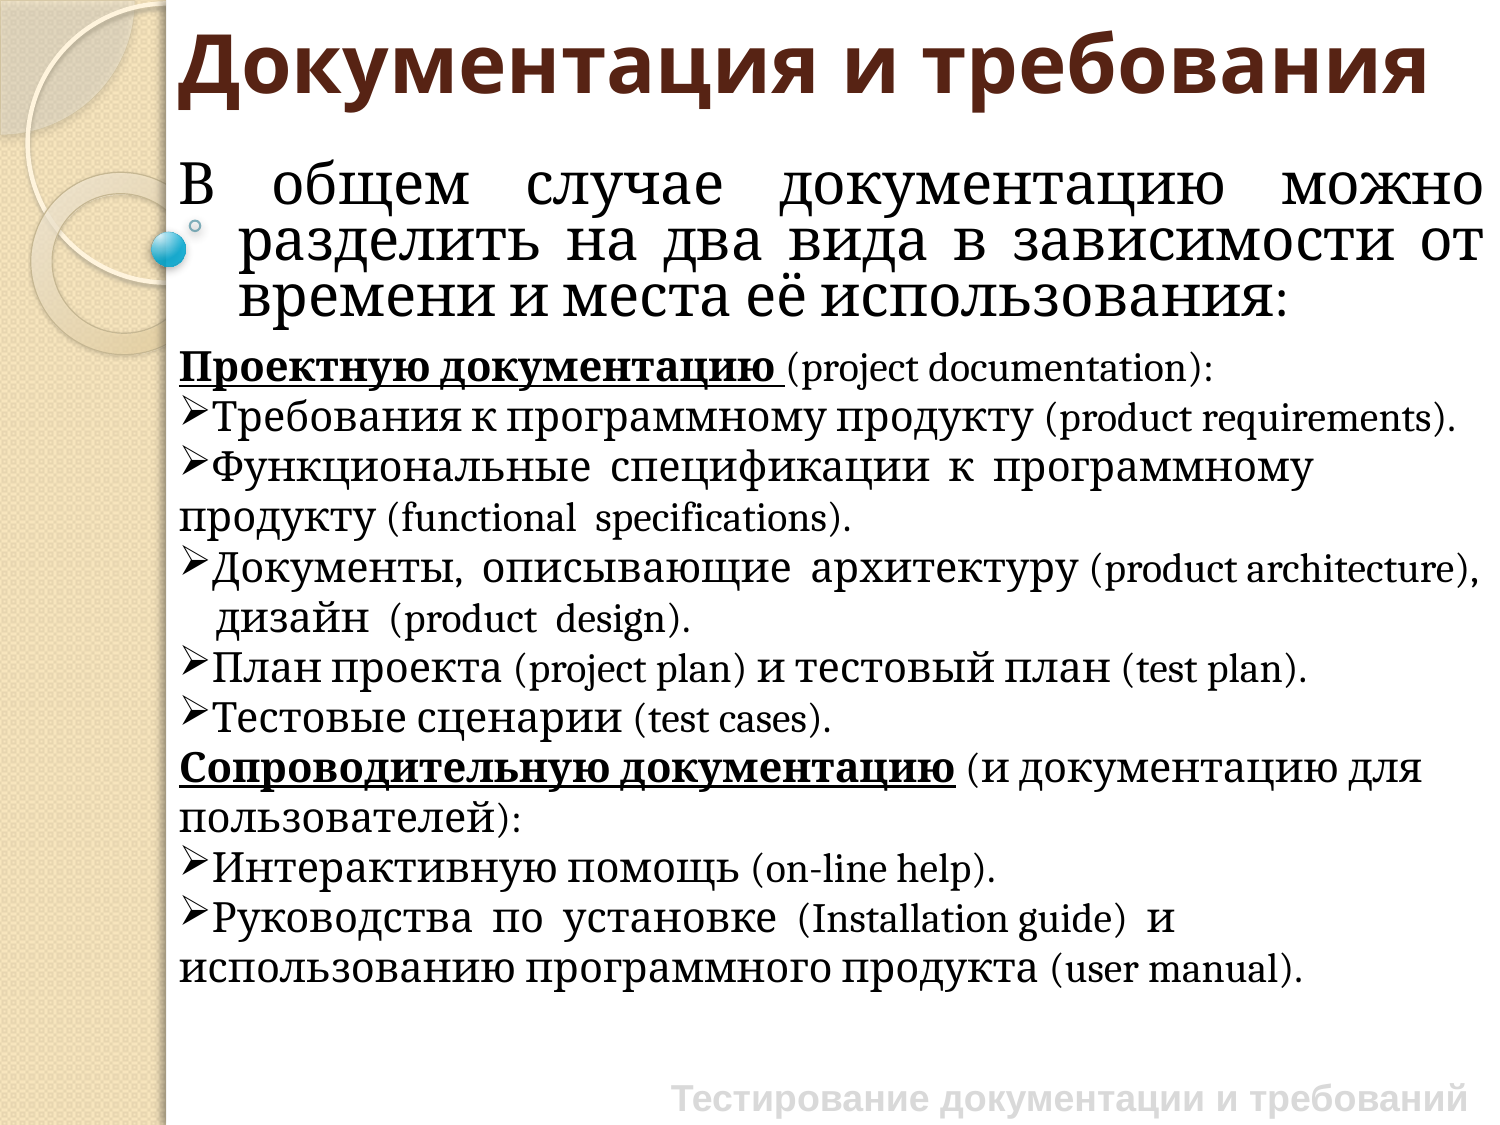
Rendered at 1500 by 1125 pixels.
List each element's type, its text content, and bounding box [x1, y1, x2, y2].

text_box В общем случае документацию можно разделить на два вида в зависимости от времени и места её использования: Проектную документацию (project documentation): Требования к программному продукту (product requirements). Функциональные спецификации к программному продукту (functional specifications). Документы, описывающие архитектуру (product architecture), дизайн (product design). План проекта (project plan) и тестовый план (test plan). Тестовые сценарии (test cases). Сопроводительную документацию (и документацию для пользователей): Интерактивную помощь (on-line help). Руководства по установке (Installation guide) и использованию программного продукта (user manual). [163, 152, 1500, 998]
text_box Тестирование документации и требований [656, 1066, 1500, 1125]
title Документация и требования [164, 0, 1462, 118]
